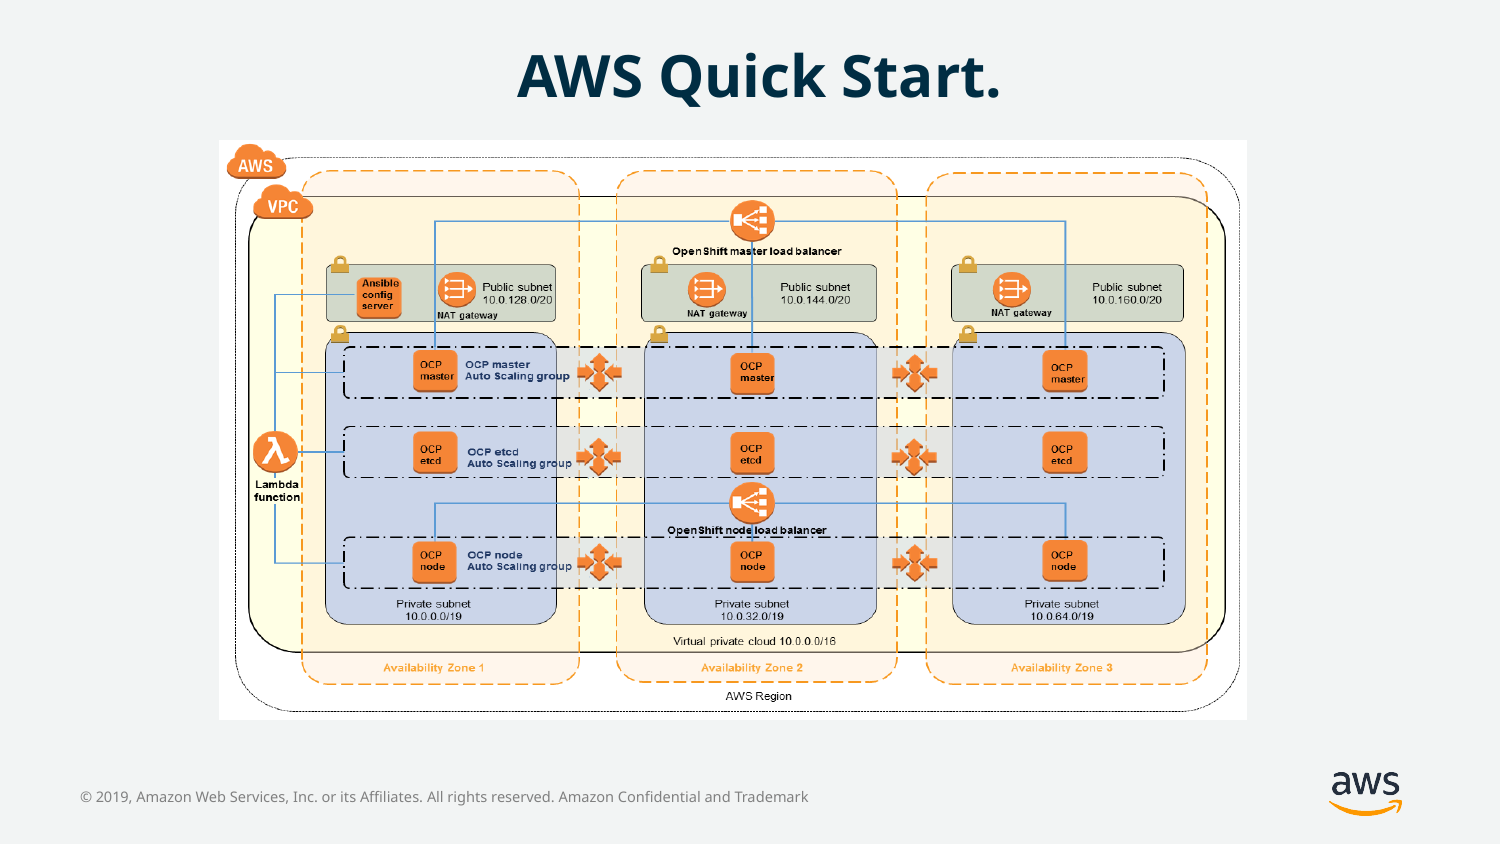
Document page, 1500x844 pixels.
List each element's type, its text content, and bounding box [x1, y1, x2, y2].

picture [219, 140, 1248, 720]
text_box AWS Quick Start. [488, 24, 1031, 117]
picture [1329, 772, 1402, 816]
